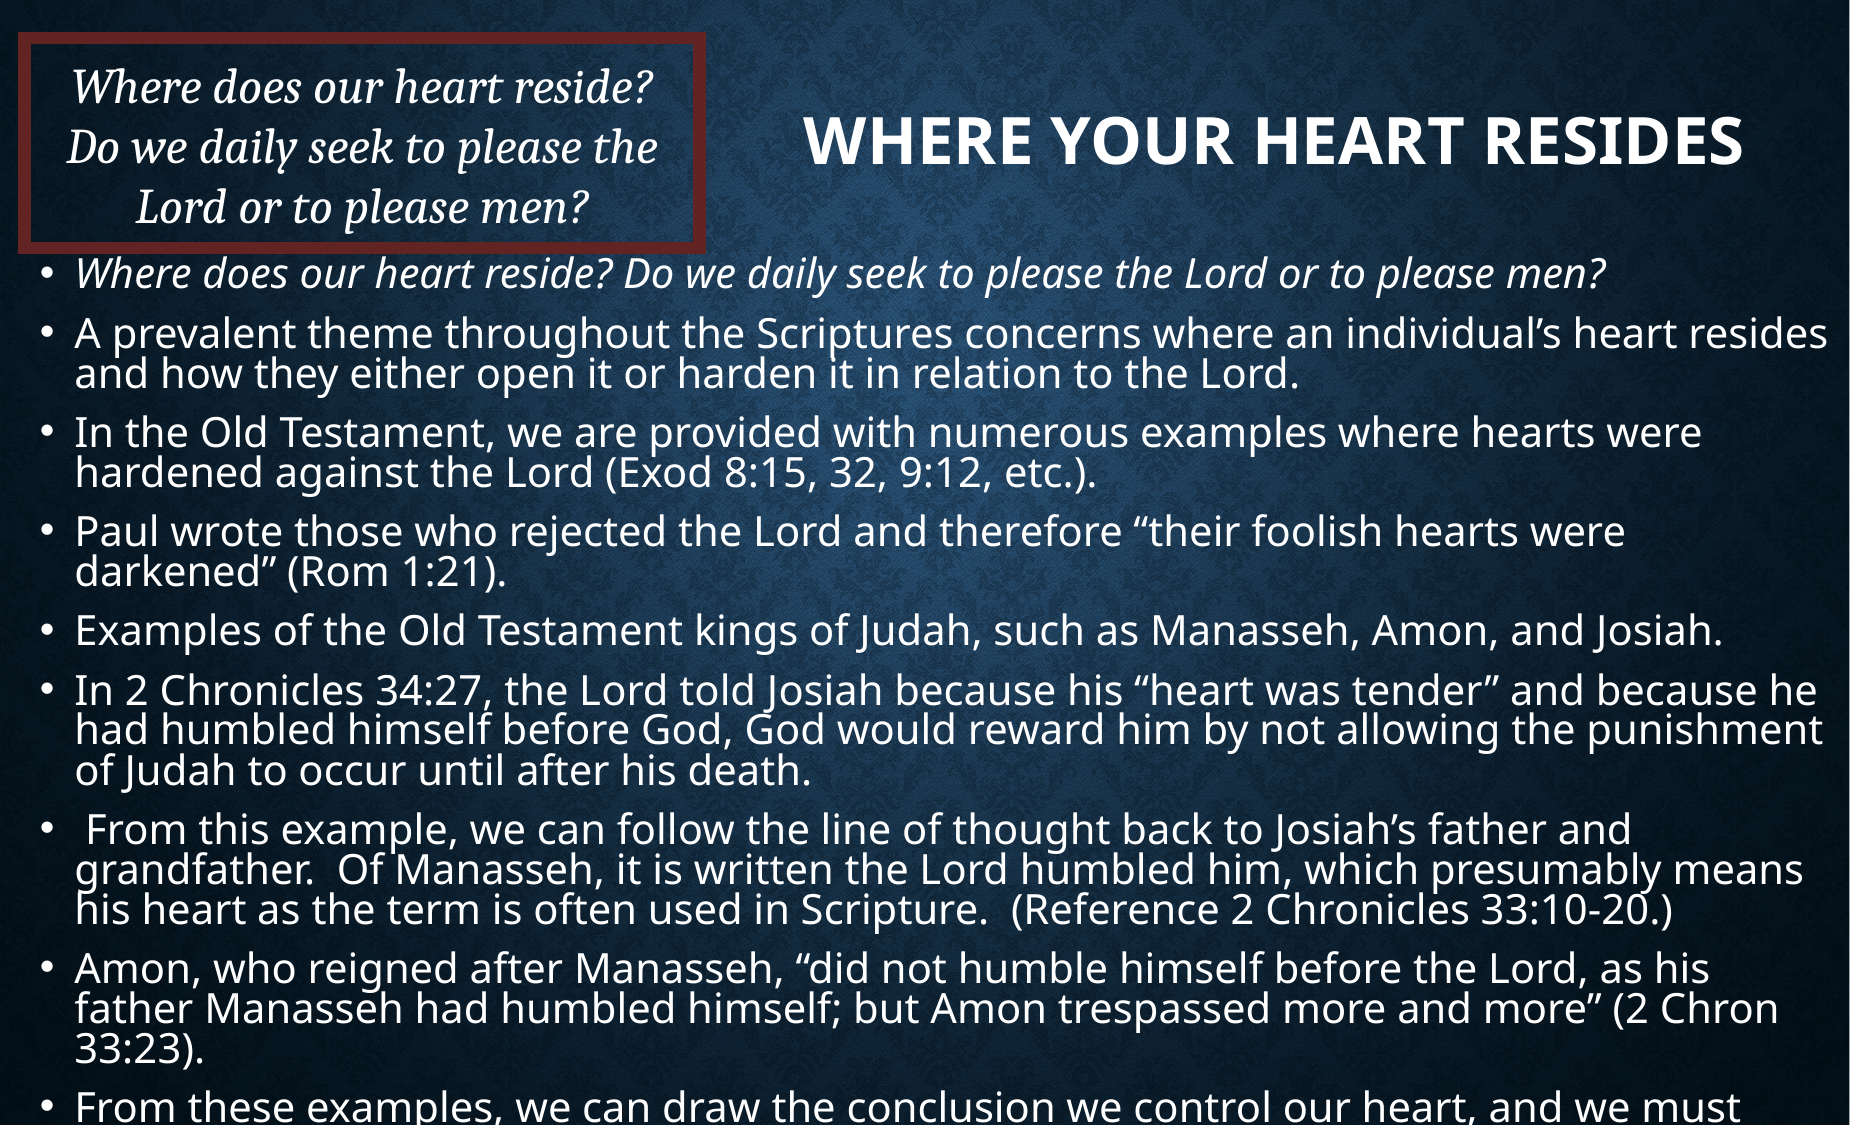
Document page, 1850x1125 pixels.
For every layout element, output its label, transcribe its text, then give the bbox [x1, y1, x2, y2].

text_box Where does our heart reside? Do we daily seek to please the Lord or to please men? [24, 38, 700, 249]
list Where does our heart reside? Do we daily seek to please the Lord or to please men? A prevalent theme throughout the Scriptures concerns where an individual’s heart resides and how they either open it or harden it in relation to the Lord. In the Old Testament, we are provided with numerous examples where hearts were hardened against the Lord (Exod 8:15, 32, 9:12, etc.). Paul wrote those who rejected the Lord and therefore “their foolish hearts were darkened” (Rom 1:21). Examples of the Old Testament kings of Judah, such as Manasseh, Amon, and Josiah. In 2 Chronicles 34:27, the Lord told Josiah because his “heart was tender” and because he had humbled himself before God, God would reward him by not allowing the punishment of Judah to occur until after his death. From this example, we can follow the line of thought back to Josiah’s father and grandfather. Of Manasseh, it is written the Lord humbled him, which presumably means his heart as the term is often used in Scripture. (Reference 2 Chronicles 33:10-20.) Amon, who reigned after Manasseh, “did not humble himself before the Lord, as his father Manasseh had humbled himself; but Amon trespassed more and more” (2 Chron 33:23). From these examples, we can draw the conclusion we control our heart, and we must keep it from that which can degrade it. [24, 249, 1850, 1100]
title Where Your Heart Resides [700, 62, 1850, 225]
